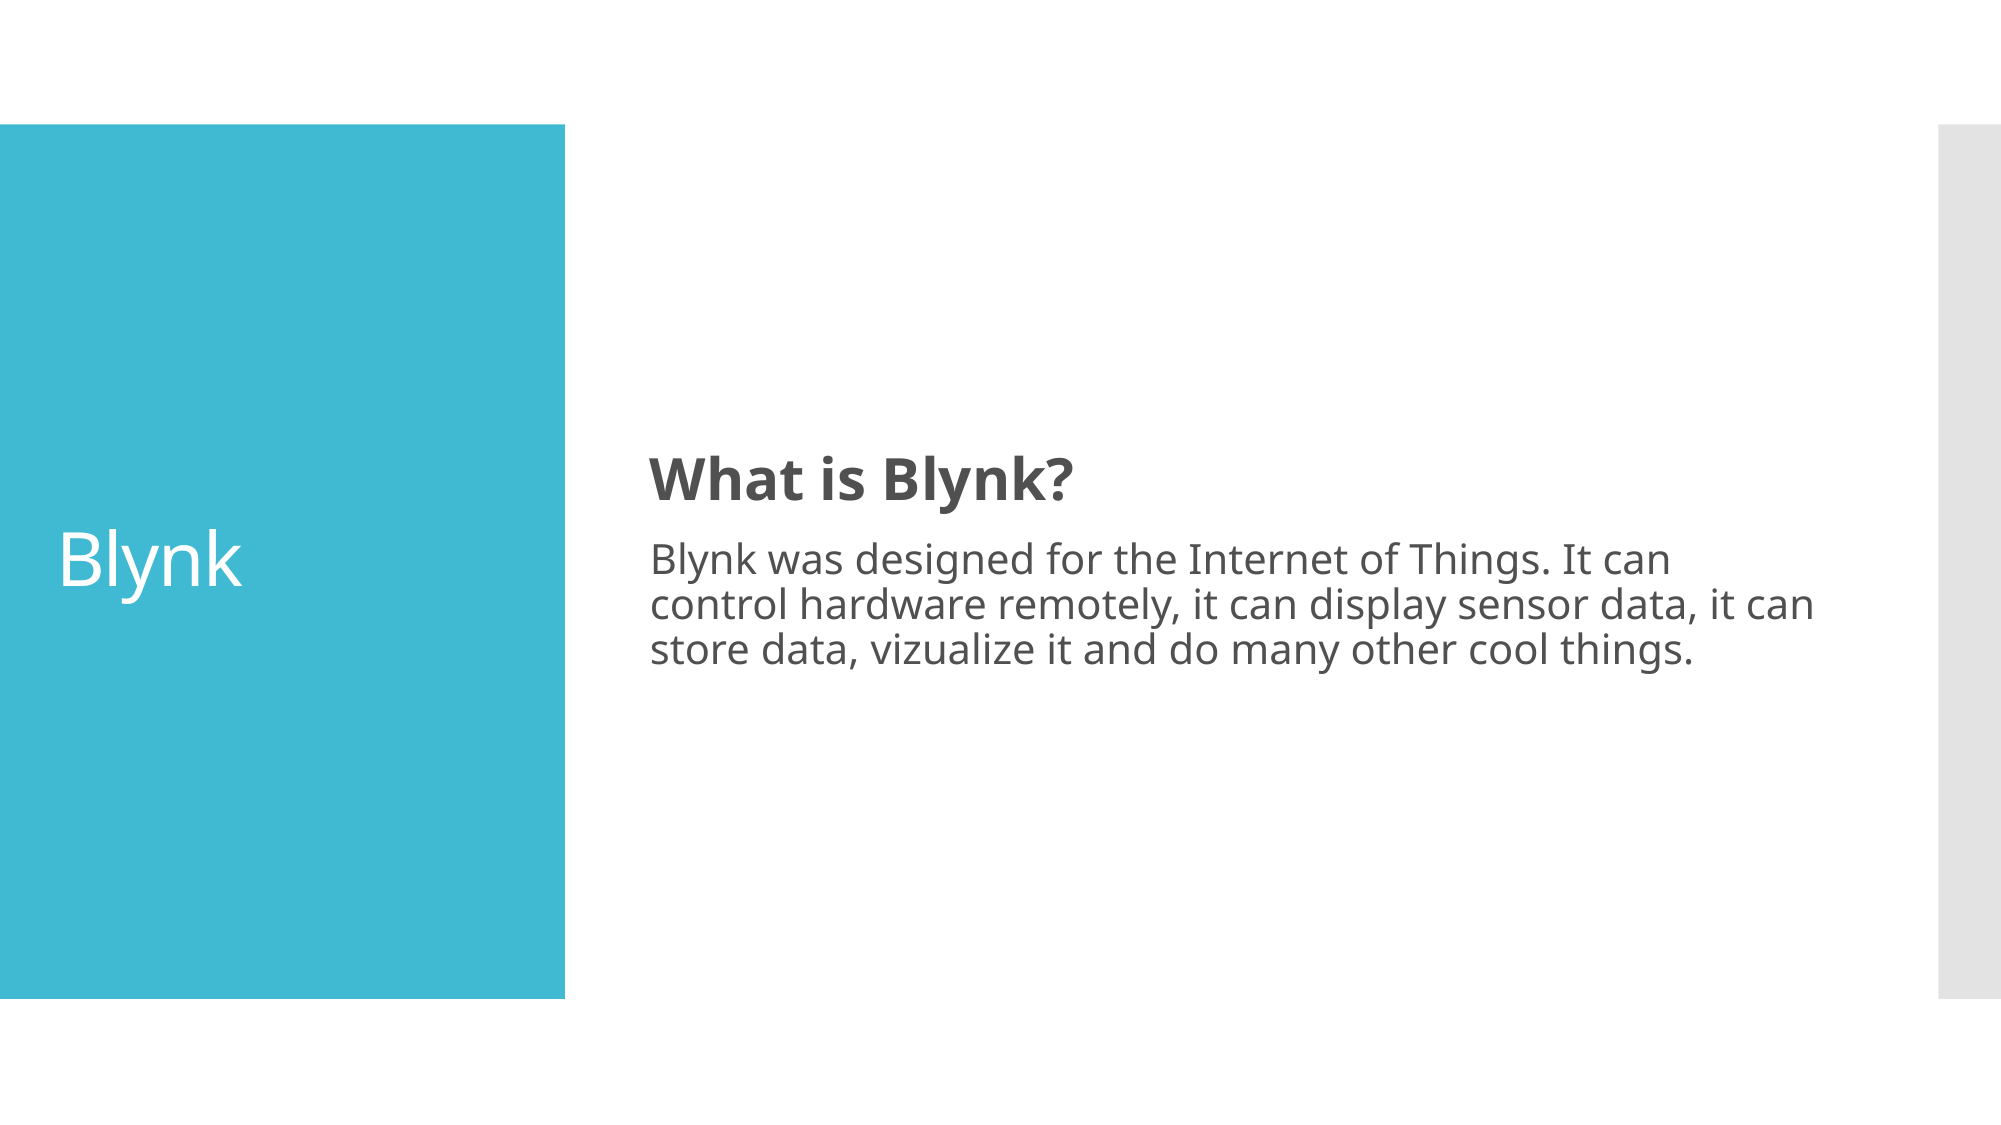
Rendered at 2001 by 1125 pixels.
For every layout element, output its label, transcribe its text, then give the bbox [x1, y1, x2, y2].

list What is Blynk? Blynk was designed for the Internet of Things. It can control hardware remotely, it can display sensor data, it can store data, vizualize it and do many other cool things. [634, 141, 1835, 982]
title Blynk [41, 184, 525, 940]
